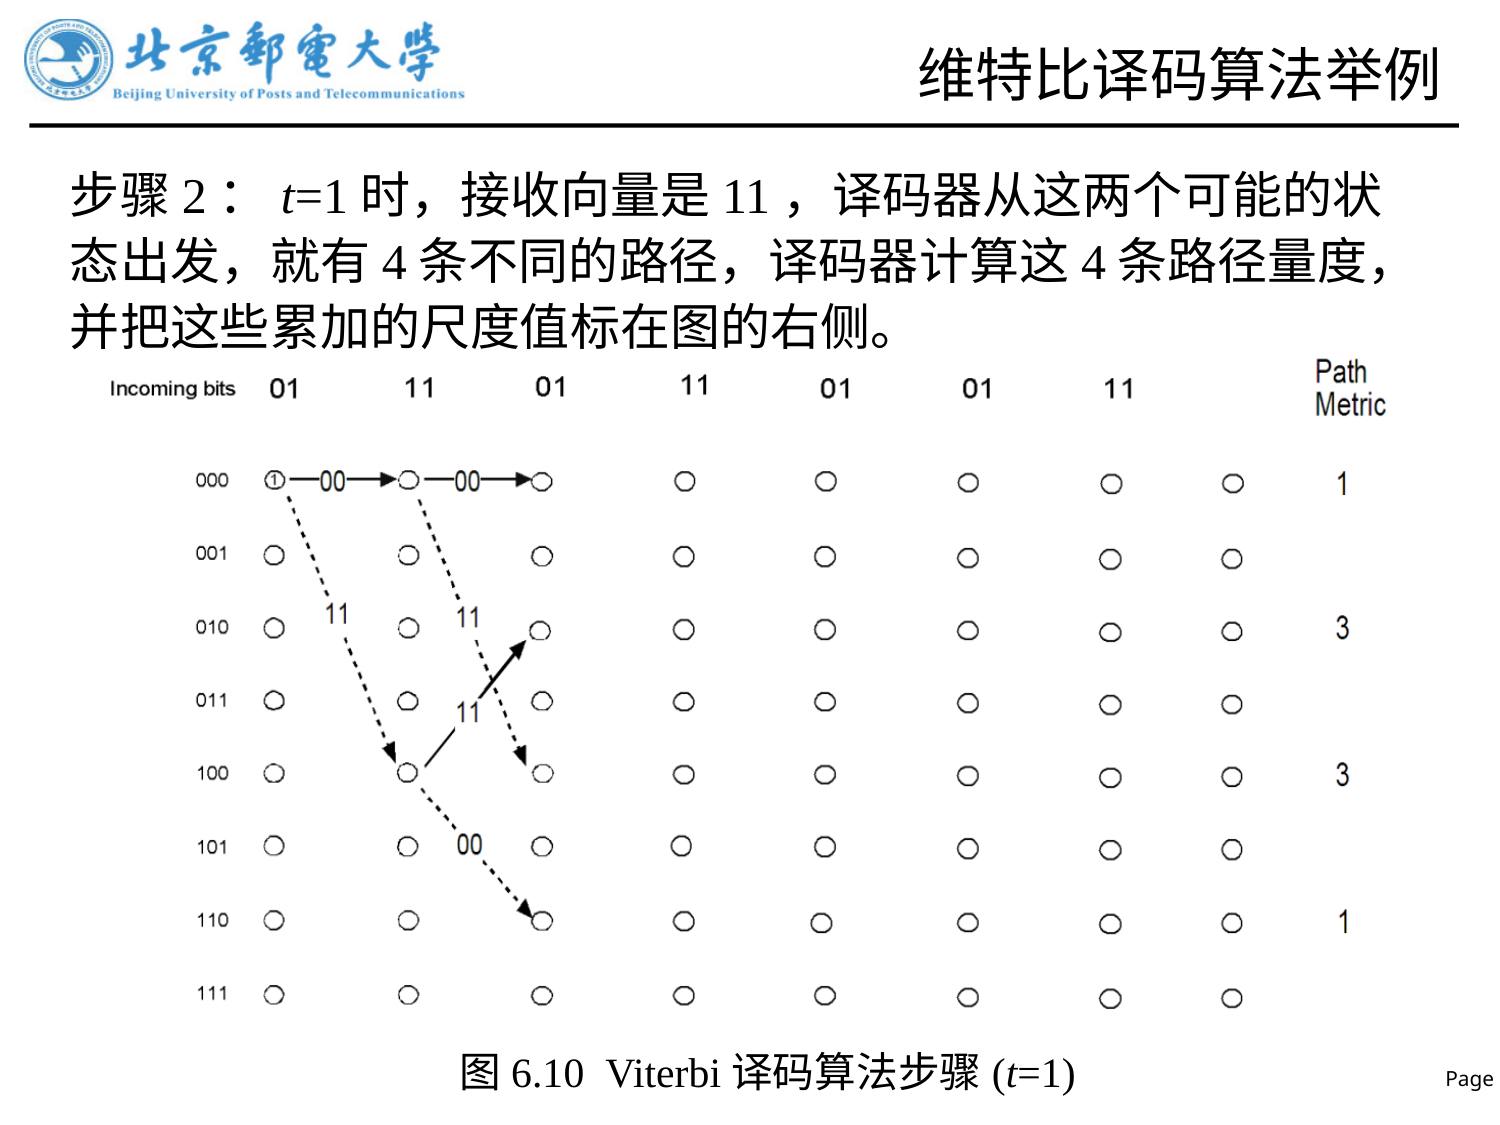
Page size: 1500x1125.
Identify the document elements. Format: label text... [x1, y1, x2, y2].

text_box 图6.10 Viterbi译码算法步骤(t=1) [312, 1038, 1223, 1104]
text_box 步骤2：t=1时，接收向量是11，译码器从这两个可能的状态出发，就有4条不同的路径，译码器计算这4条路径量度，并把这些累加的尺度值标在图的右侧。 [55, 150, 1441, 363]
picture [102, 349, 1393, 1024]
title 维特比译码算法举例 [798, 16, 1457, 130]
picture [23, 19, 467, 102]
